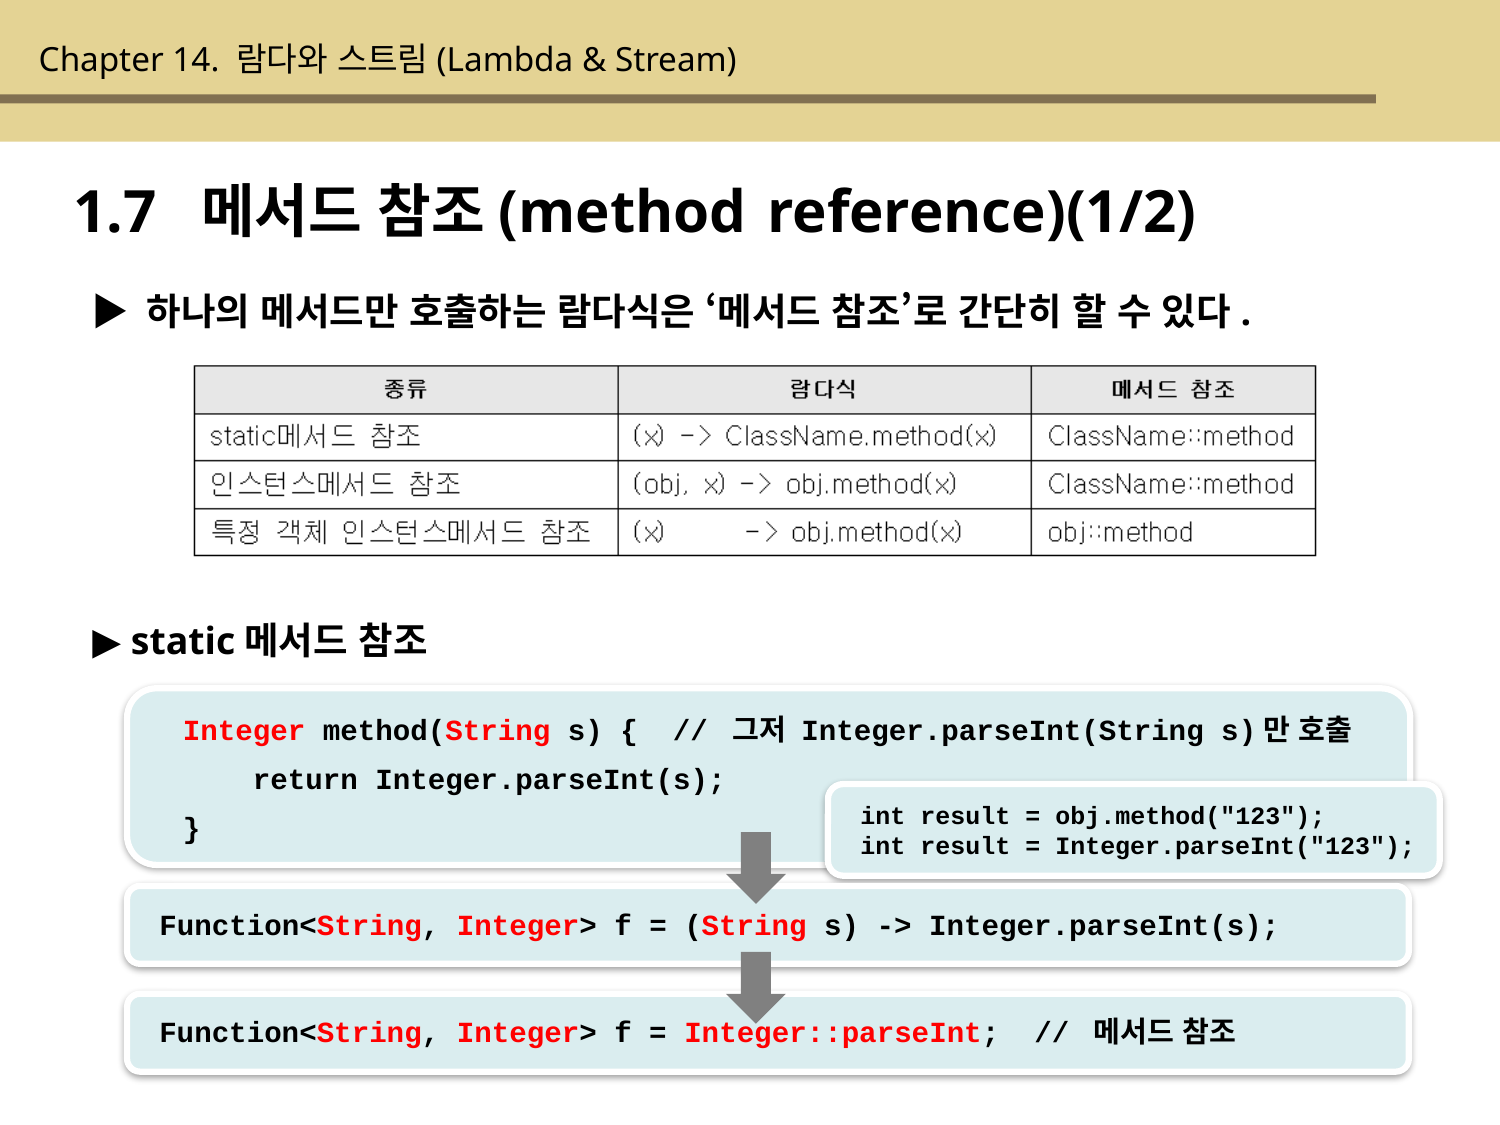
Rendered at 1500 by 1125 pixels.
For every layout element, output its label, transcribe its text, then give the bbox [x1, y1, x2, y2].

text_box ▶ static메서드 참조 [77, 610, 1489, 670]
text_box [126, 951, 1410, 1072]
text_box 1.7 메서드 참조(method reference)(1/2) [58, 166, 1465, 252]
text_box [0, 94, 1376, 104]
text_box ▶ 하나의 메서드만 호출하는 람다식은 ‘메서드 참조’로 간단히 할 수 있다. [76, 280, 1489, 341]
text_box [126, 688, 1422, 831]
picture [186, 352, 1327, 563]
text_box Chapter 14. 람다와 스트림(Lambda & Stream) [23, 30, 957, 86]
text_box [126, 831, 1422, 964]
text_box [0, 0, 1500, 142]
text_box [827, 783, 1446, 893]
